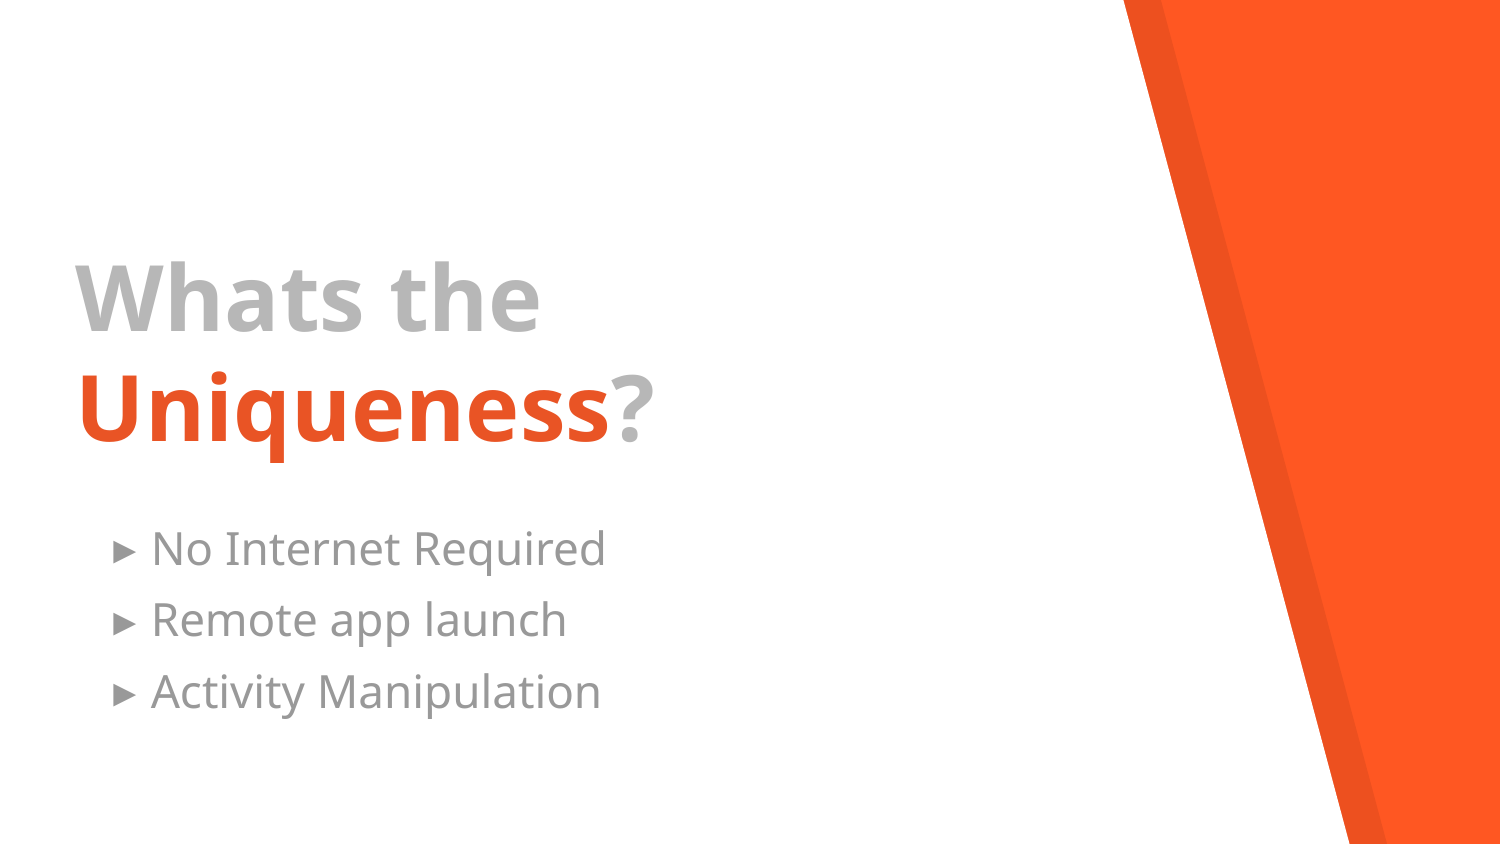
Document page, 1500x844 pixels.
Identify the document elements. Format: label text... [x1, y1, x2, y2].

list No Internet Required Remote app launch Activity Manipulation [60, 488, 1011, 767]
title Whats the Uniqueness? [60, 340, 1139, 475]
